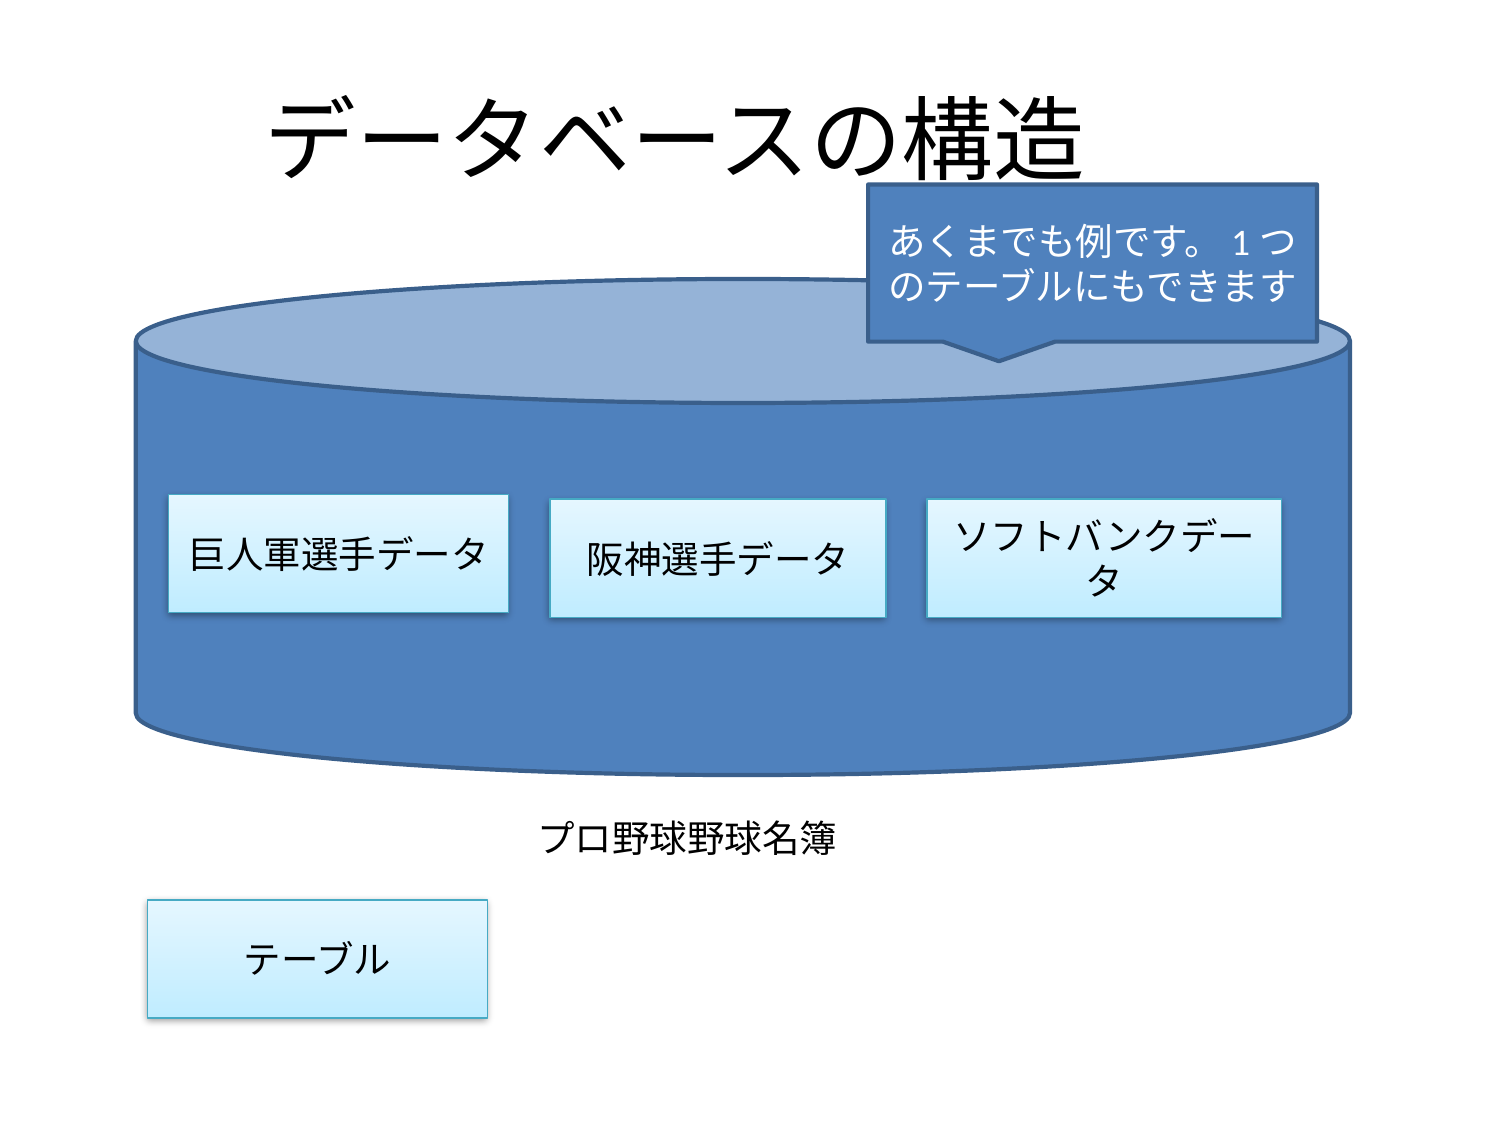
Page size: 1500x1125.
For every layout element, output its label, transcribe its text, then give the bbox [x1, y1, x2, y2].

text_box [133, 276, 1353, 778]
text_box プロ野球野球名簿 [522, 807, 852, 867]
text_box ソフトバンクデータ [926, 498, 1282, 618]
text_box あくまでも例です。1つのテーブルにもできます [866, 182, 1320, 364]
text_box 阪神選手データ [549, 498, 887, 618]
text_box 巨人軍選手データ [168, 494, 509, 613]
text_box テーブル [147, 899, 488, 1019]
title データベースの構造 [0, 42, 1350, 231]
table_cell 田中 [139, 282, 1347, 400]
